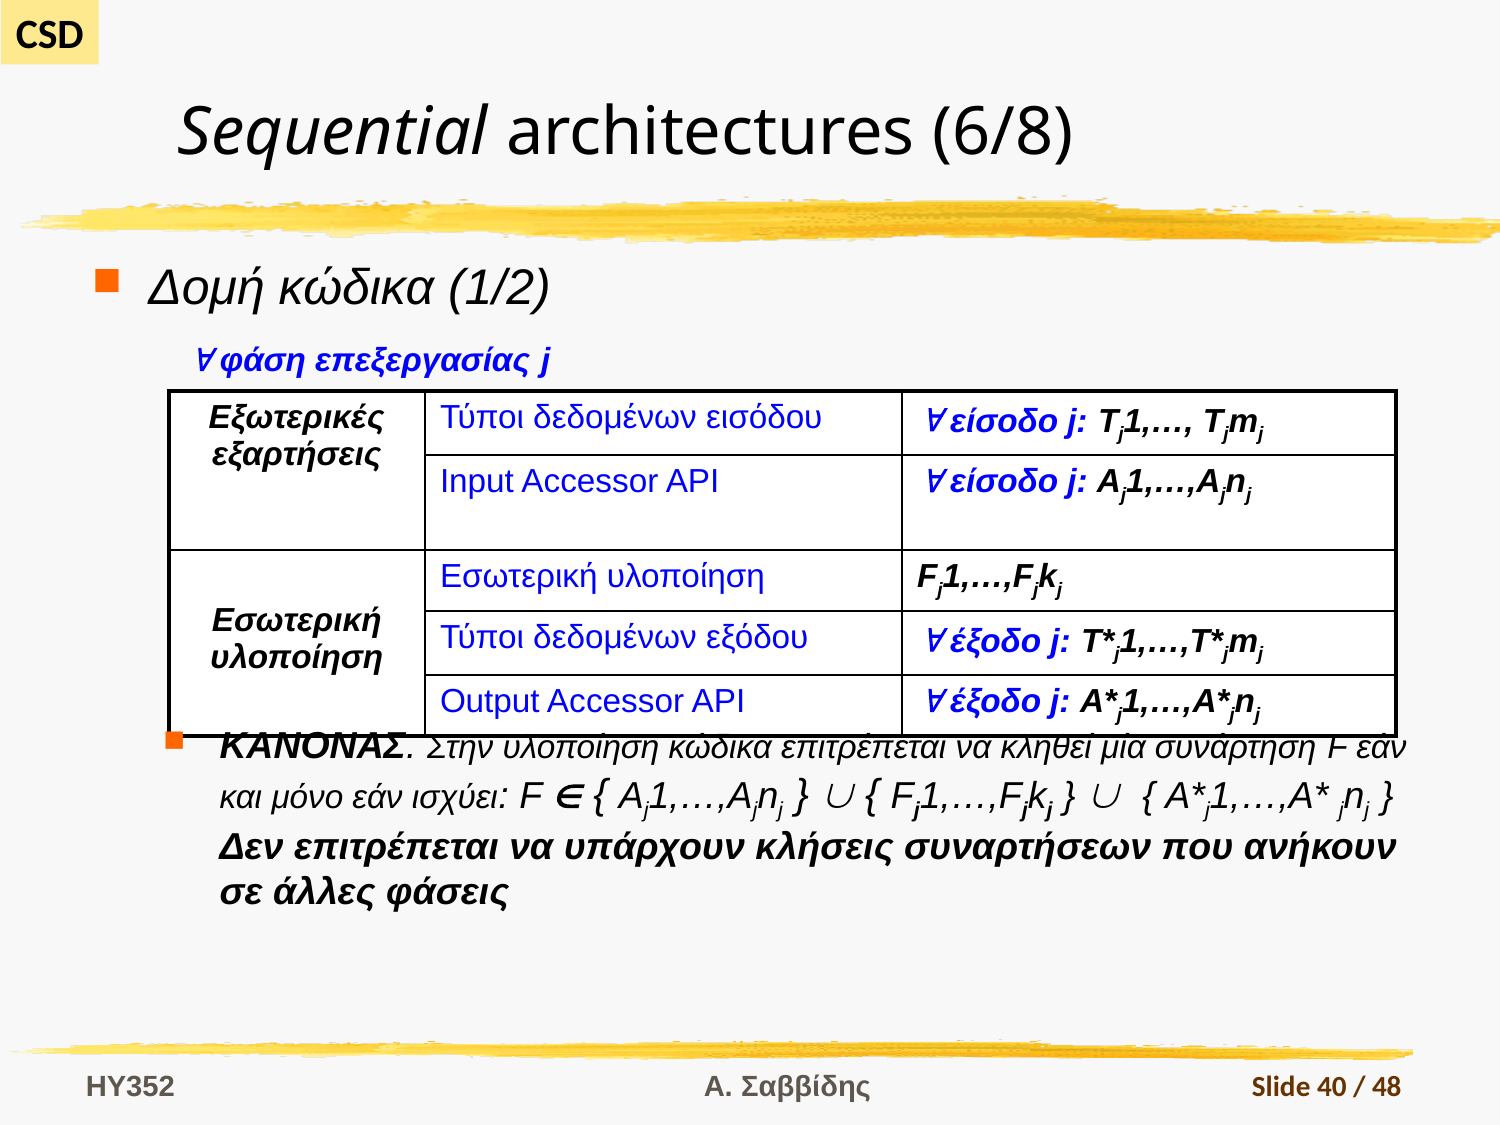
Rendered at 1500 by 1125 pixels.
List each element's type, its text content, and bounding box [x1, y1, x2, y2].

text_box  φάση επεξεργασίας j [168, 326, 569, 387]
table_header Τύποι δεδομένων εισόδου [426, 393, 901, 454]
title Sequential architectures (6/8) [162, 24, 1500, 175]
table_cell  έξοδο j: T*j1,…,T*jmj [903, 612, 1394, 674]
table_header  είσοδο j: Tj1,…, Tjmj [903, 393, 1394, 454]
table_cell Input Accessor API [426, 456, 901, 549]
picture [1025, 1037, 1104, 1064]
table_cell Εσωτερική υλοποίηση [426, 551, 901, 610]
footer Α. Σαββίδης [549, 1034, 1025, 1110]
table_cell Fj1,…,Fjkj [903, 551, 1394, 610]
table_cell  είσοδο j: Aj1,…,Αjnj [903, 456, 1394, 549]
table_cell Τύποι δεδομένων εξόδου [426, 612, 901, 674]
slide_number HY352 [70, 1034, 400, 1110]
list Δομή κώδικα (1/2) [77, 254, 1440, 325]
table_cell  έξοδο j: A*j1,…,Α*jnj [903, 676, 1394, 714]
picture [21, 190, 1500, 254]
table_header Εξωτερικές εξαρτήσεις [171, 393, 424, 549]
slide_number Slide 40 / 48 [1104, 1034, 1417, 1110]
text_box ΚΑΝΟΝΑΣ. Στην υλοποίηση κώδικα επιτρέπεται να κληθεί μία συνάρτηση F εάν και μόνο εάν ισχύει: F  { Aj1,…,Αjnj }  { Fj1,…,Fjkj }  { A*j1,…,Α* jnj } Δεν επιτρέπεται να υπάρχουν κλήσεις συναρτήσεων που ανήκουν σε άλλες φάσεις [148, 714, 1460, 982]
table_cell Εσωτερική υλοποίηση [171, 551, 424, 714]
table_cell Output Accessor API [426, 676, 901, 714]
picture [11, 1037, 70, 1064]
picture [400, 1037, 549, 1064]
